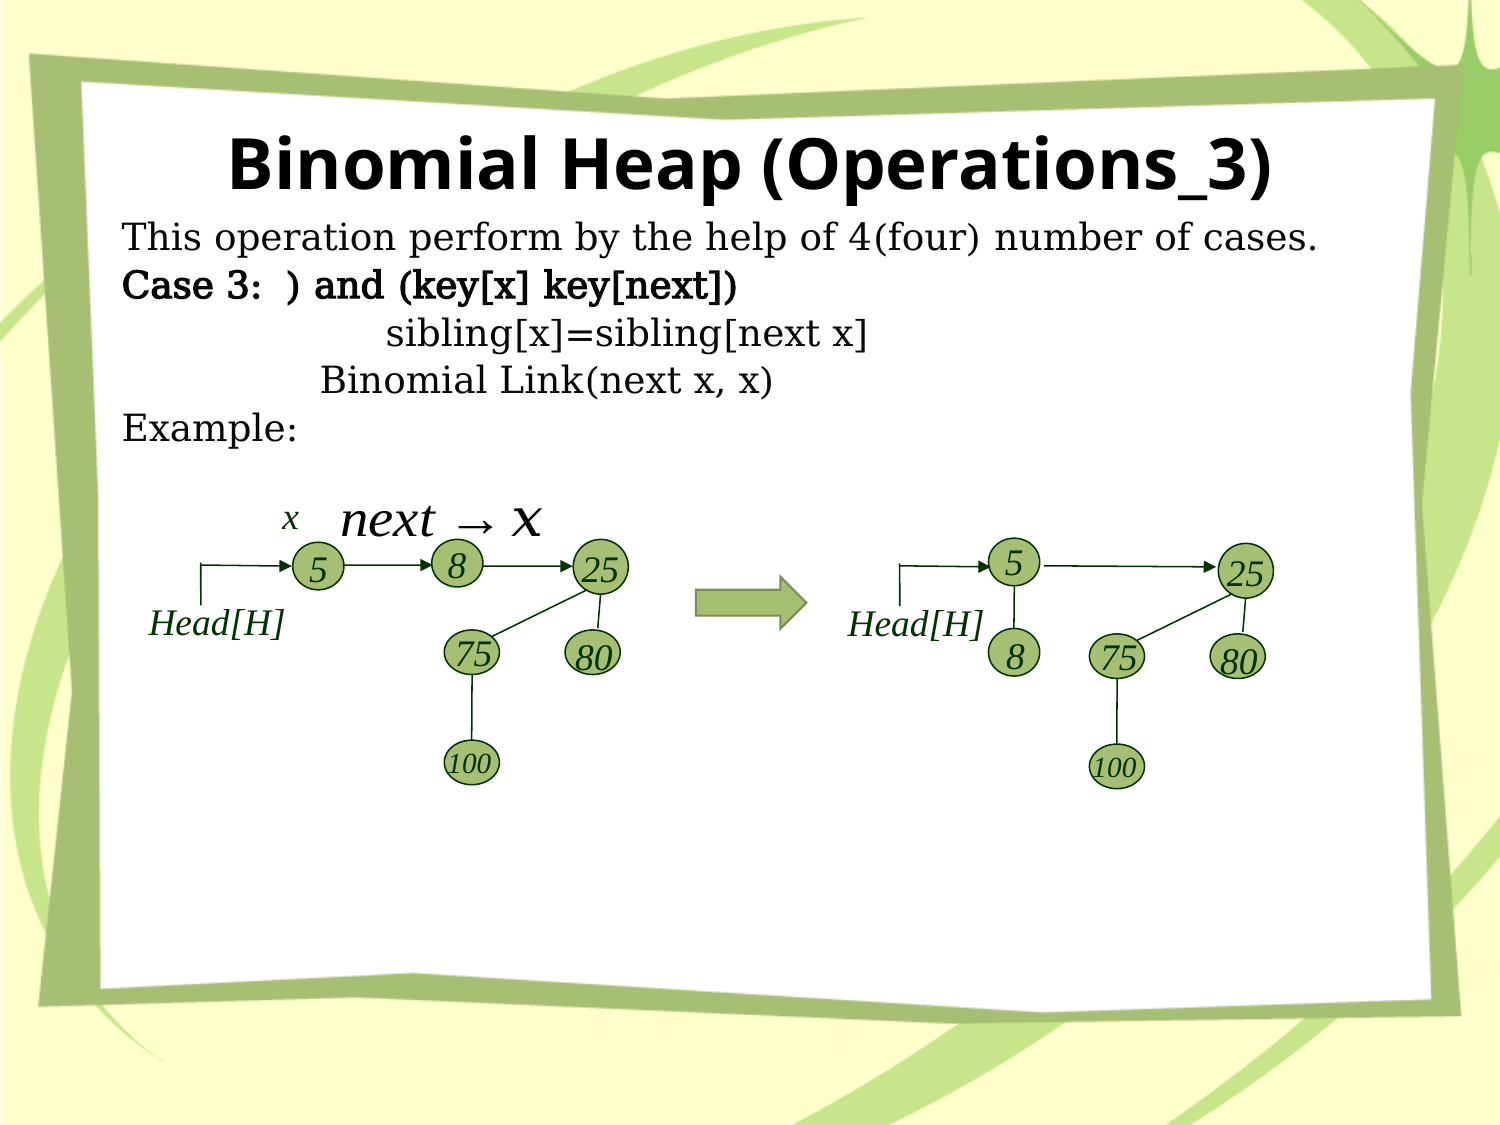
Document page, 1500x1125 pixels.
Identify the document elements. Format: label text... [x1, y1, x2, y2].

text_box [694, 574, 808, 632]
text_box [832, 530, 1283, 792]
picture [0, 0, 1500, 1125]
title Binomial Heap (Operations_3) [75, 101, 1425, 220]
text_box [133, 484, 638, 788]
